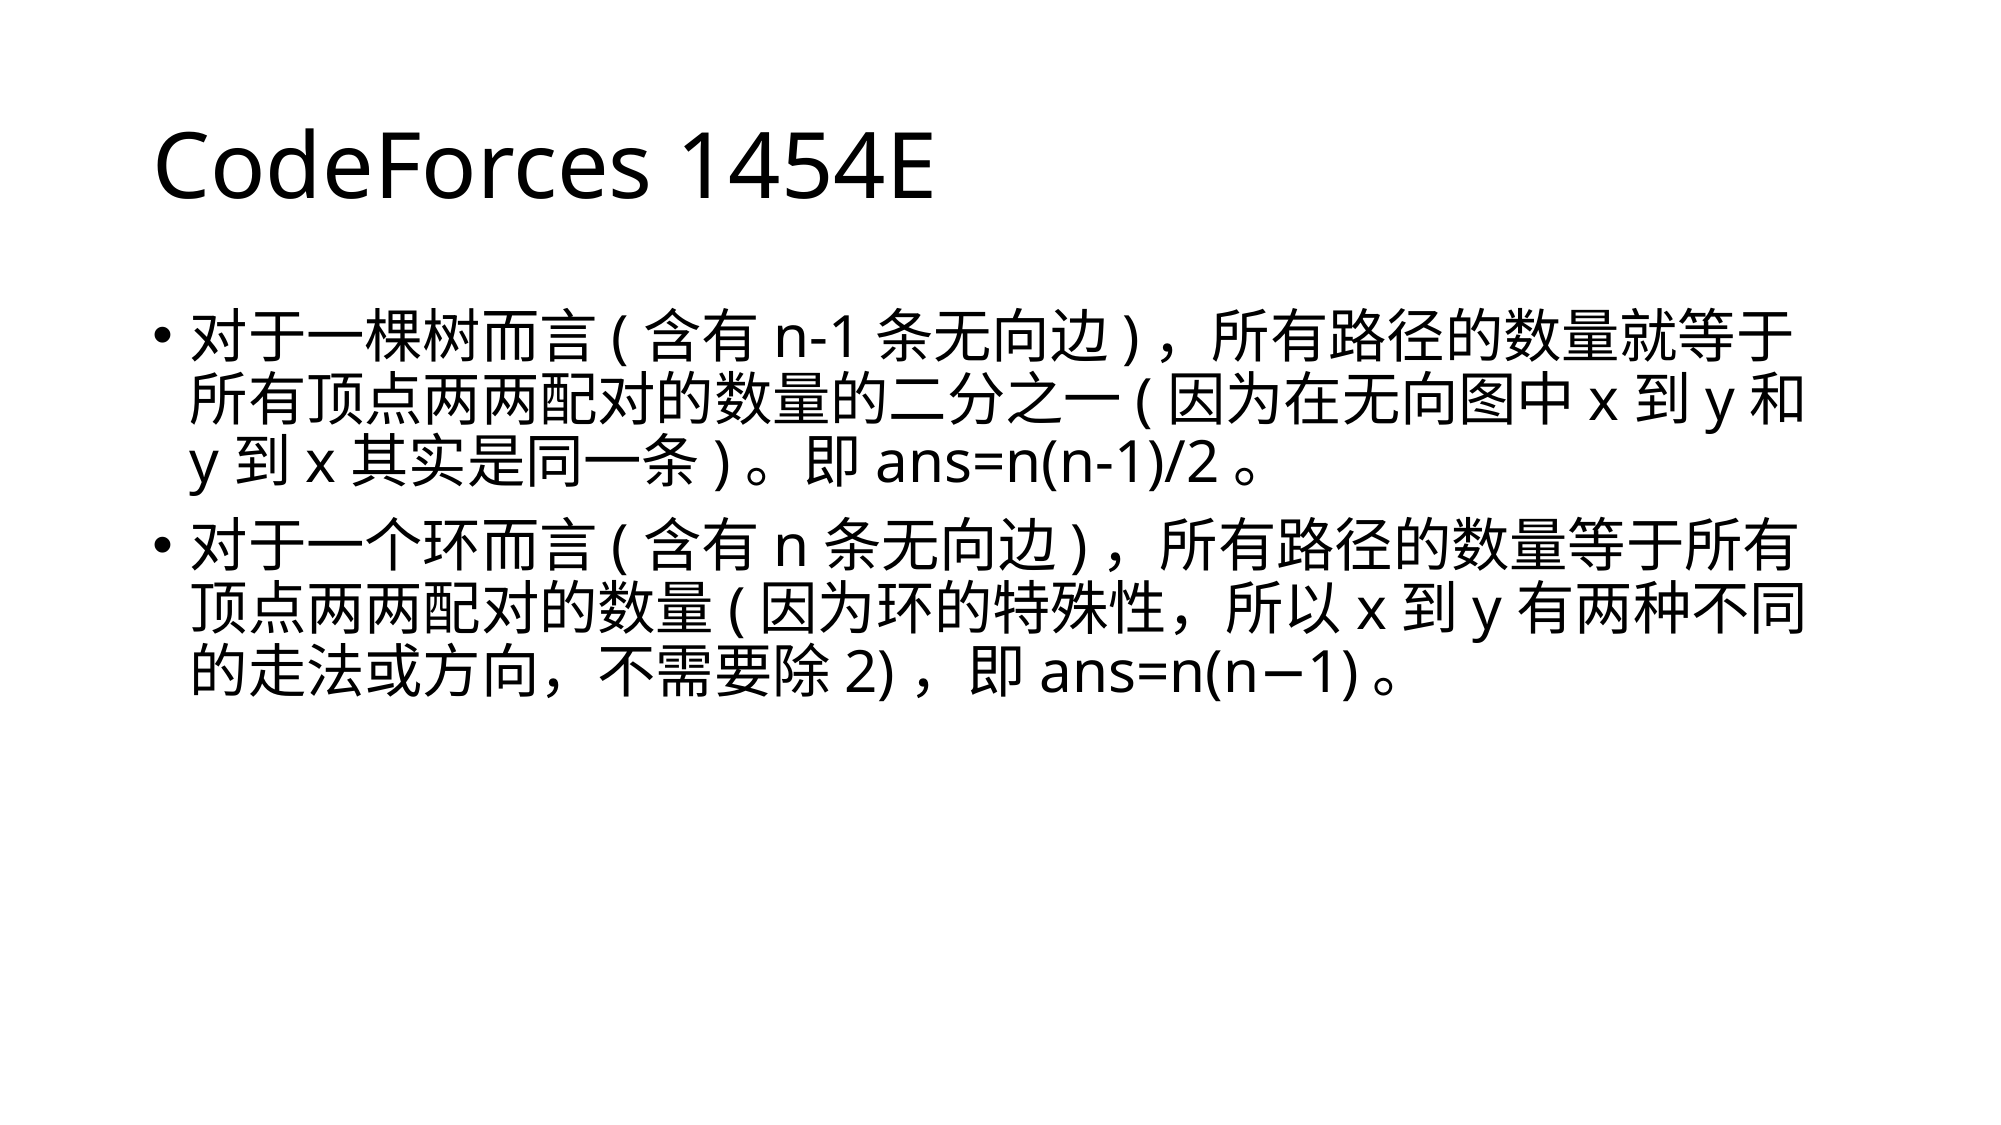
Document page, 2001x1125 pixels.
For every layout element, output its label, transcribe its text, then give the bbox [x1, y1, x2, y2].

list 对于一棵树而言(含有n-1条无向边)，所有路径的数量就等于所有顶点两两配对的数量的二分之一(因为在无向图中x到y和y到x其实是同一条)。即ans=n(n-1)/2。 对于一个环而言(含有n条无向边)，所有路径的数量等于所有顶点两两配对的数量(因为环的特殊性，所以x到y有两种不同的走法或方向，不需要除2)，即ans=n(n−1)。 [137, 299, 1863, 1014]
title CodeForces 1454E [137, 59, 1863, 278]
